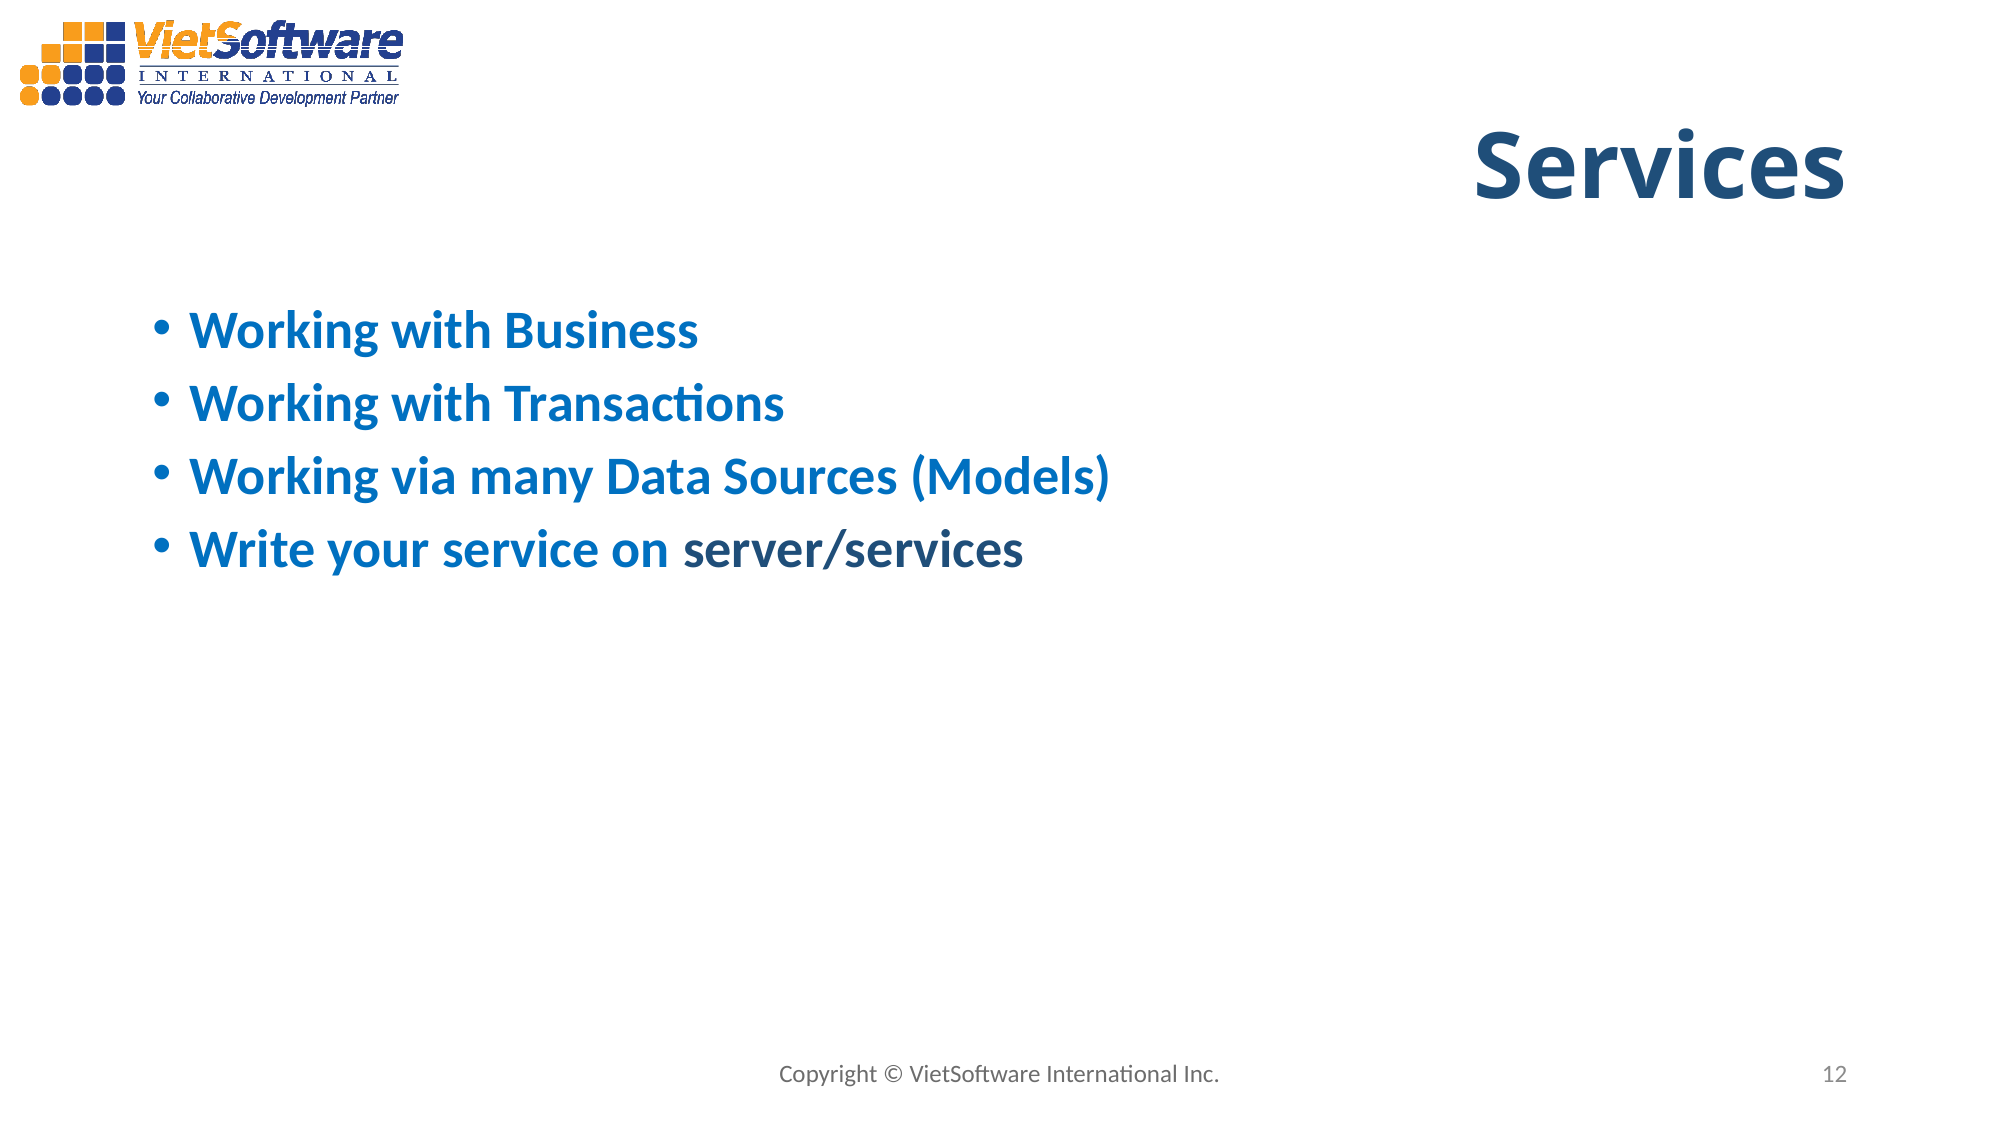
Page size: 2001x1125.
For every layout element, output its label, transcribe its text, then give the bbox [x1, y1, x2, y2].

footer Copyright © VietSoftware International Inc. [662, 1042, 1338, 1103]
list Working with Business Working with Transactions Working via many Data Sources (Models) Write your service on server/services [137, 299, 1863, 1014]
slide_number 12 [1412, 1042, 1863, 1103]
picture [20, 18, 403, 107]
title Services [137, 59, 1863, 278]
